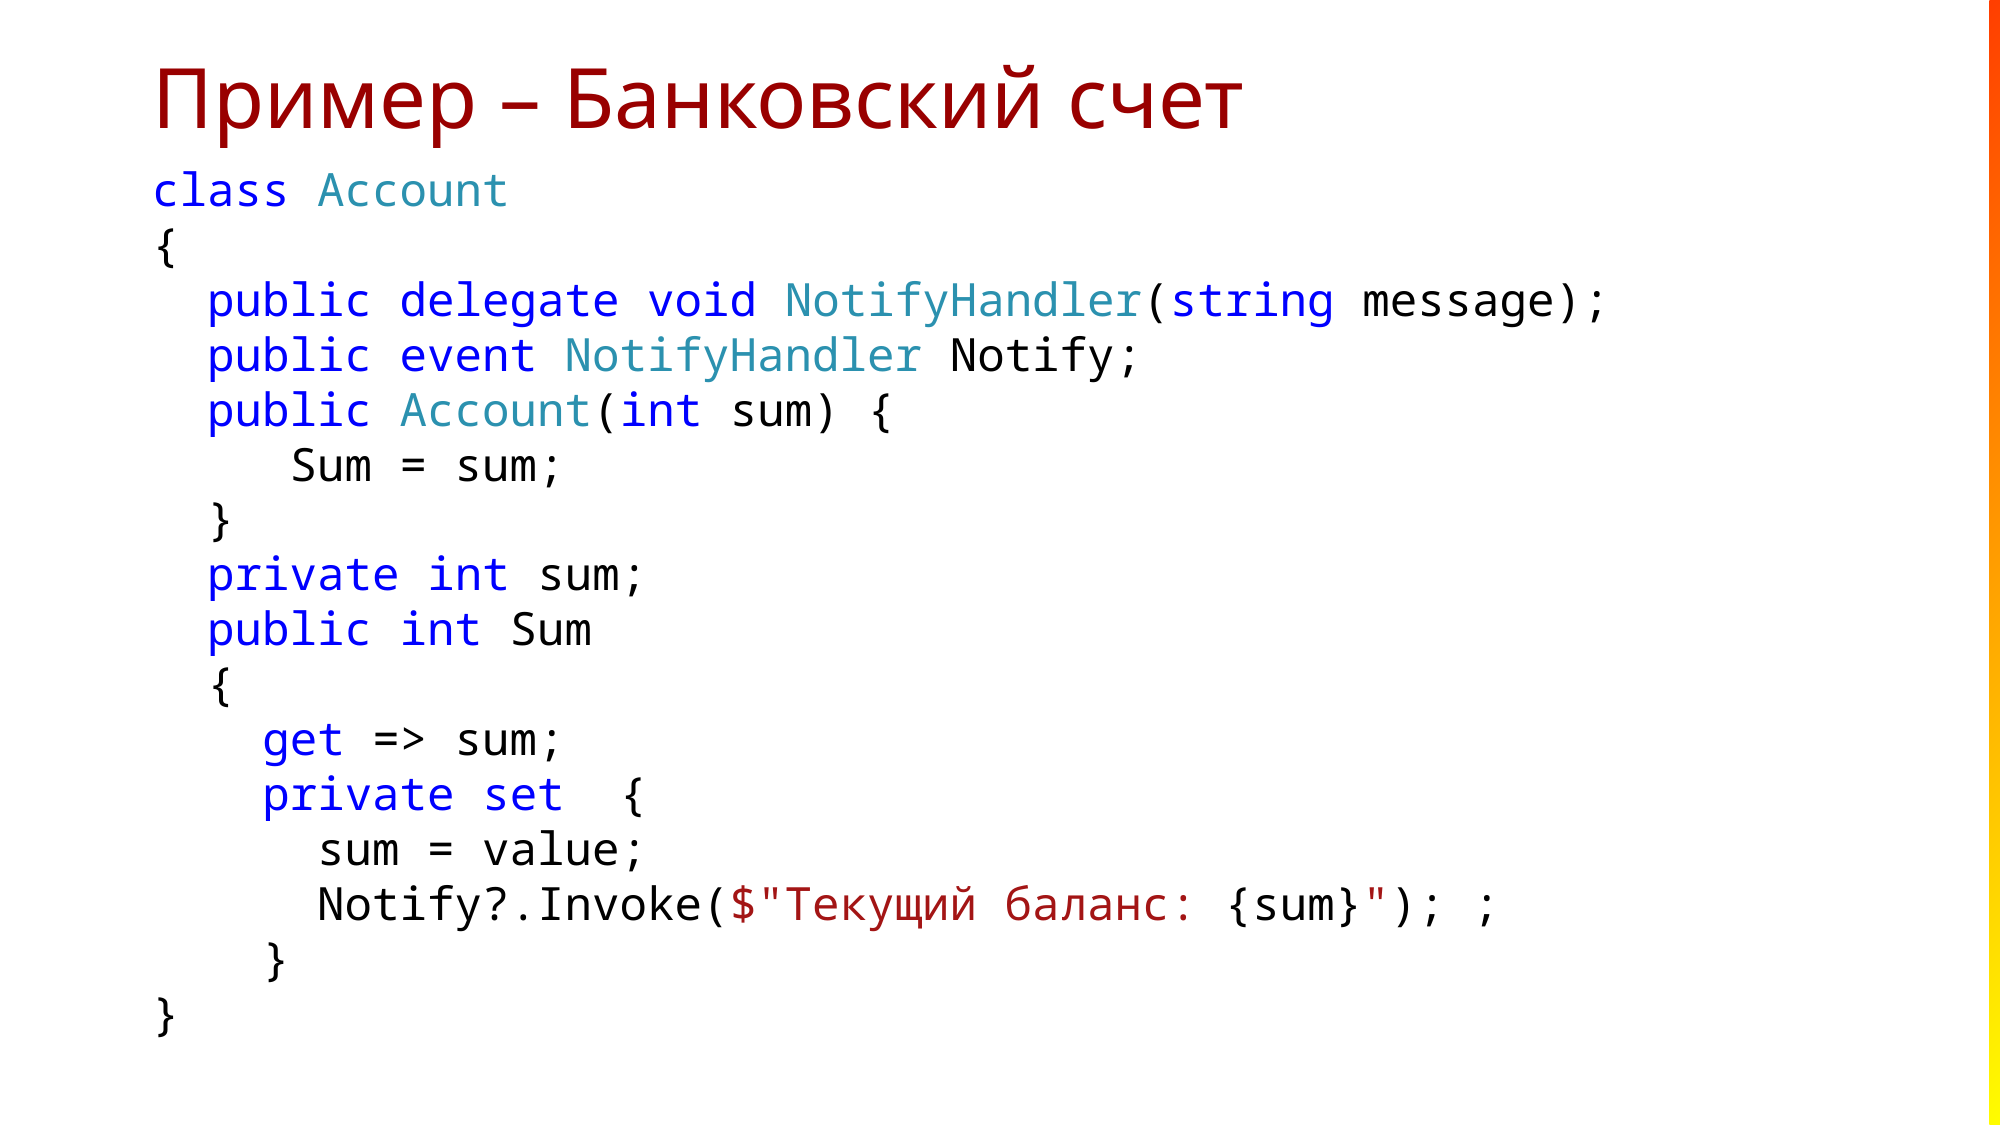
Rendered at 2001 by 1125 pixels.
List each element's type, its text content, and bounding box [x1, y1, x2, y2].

title Пример – Банковский счет [137, 22, 1863, 152]
text_box class Account { public delegate void NotifyHandler(string message); public event NotifyHandler Notify; public Account(int sum) { Sum = sum; } private int sum; public int Sum { get => sum; private set { sum = value; Notify?.Invoke($"Текущий баланс: {sum}"); ; } } [137, 152, 1863, 1048]
